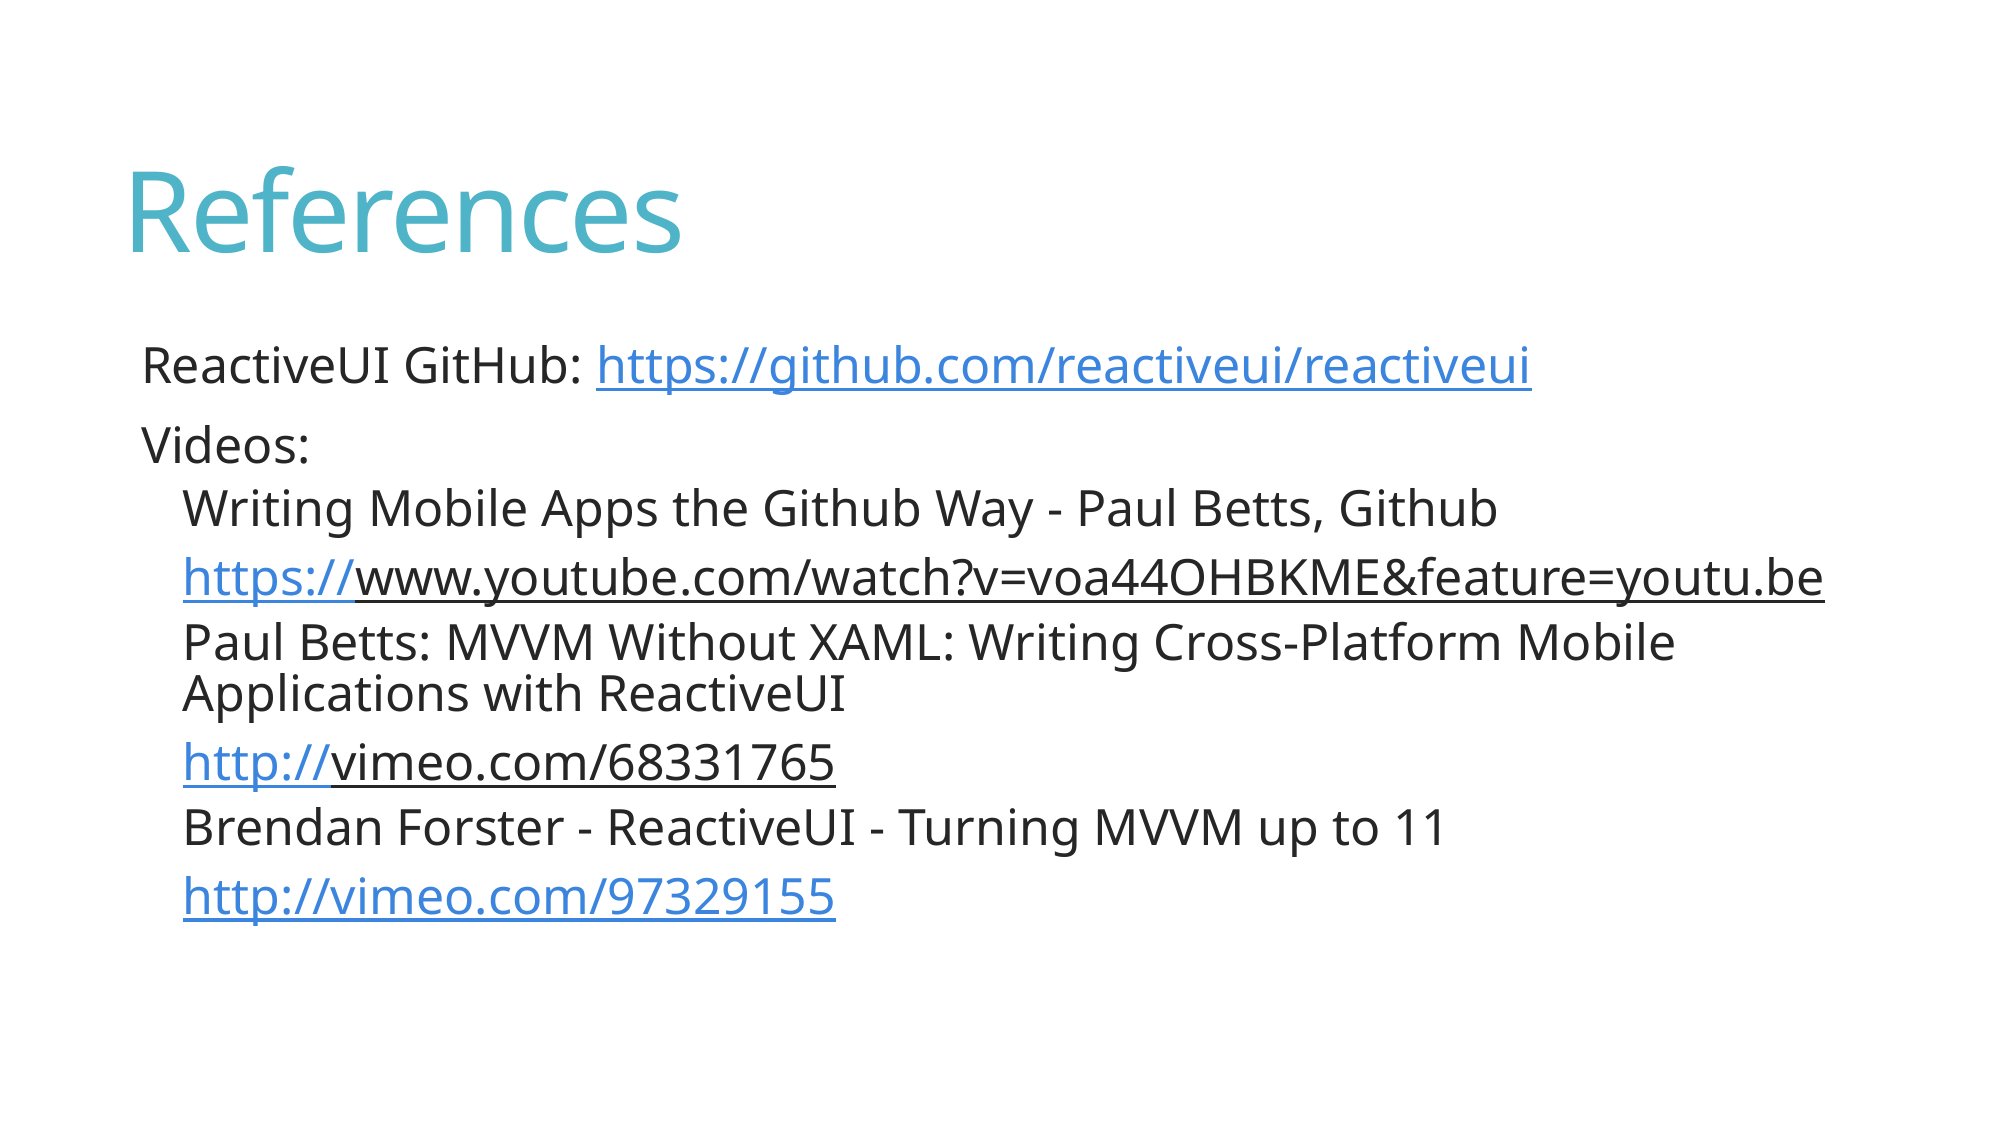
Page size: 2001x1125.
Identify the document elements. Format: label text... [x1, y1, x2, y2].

title References [107, 81, 1875, 354]
list ReactiveUI GitHub: https://github.com/reactiveui/reactiveui Videos: Writing Mobile Apps the Github Way - Paul Betts, Github https://www.youtube.com/watch?v=voa44OHBKME&feature=youtu.be Paul Betts: MVVM Without XAML: Writing Cross-Platform Mobile Applications with ReactiveUI http://vimeo.com/68331765 Brendan Forster - ReactiveUI - Turning MVVM up to 11 http://vimeo.com/97329155 [111, 329, 1876, 948]
